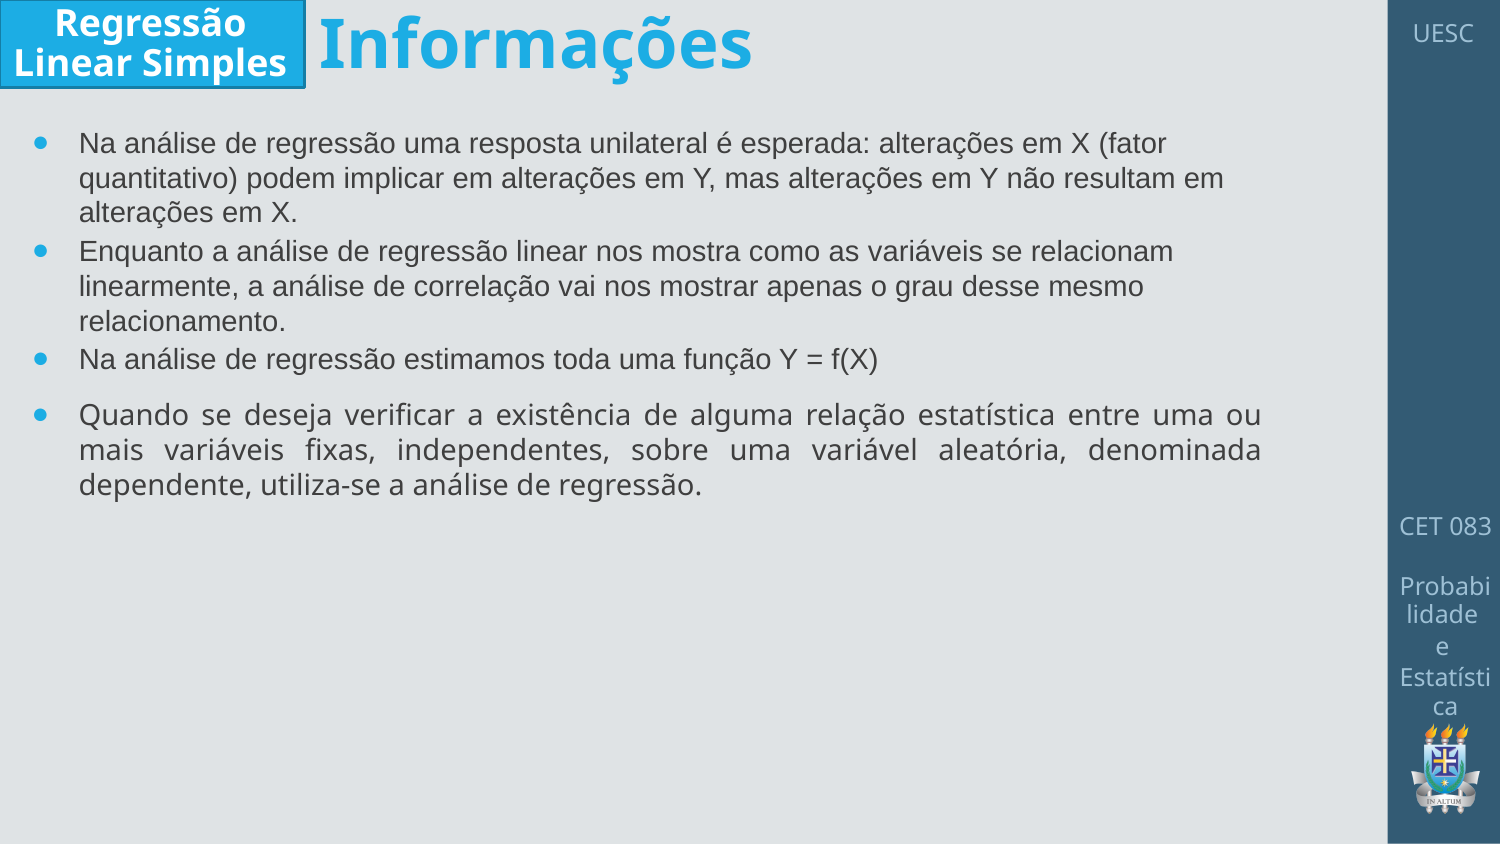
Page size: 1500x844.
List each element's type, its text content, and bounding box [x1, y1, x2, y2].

text_box Regressão Linear Simples [0, 0, 304, 77]
text_box Quando se deseja verificar a existência de alguma relação estatística entre uma ou mais variáveis fixas, independentes, sobre uma variável aleatória, denominada dependente, utiliza-se a análise de regressão. [16, 381, 1278, 753]
text_box [0, 77, 305, 88]
text_box Informações [304, 0, 1500, 83]
list Na análise de regressão uma resposta unilateral é esperada: alterações em X (fator quantitativo) podem implicar em alterações em Y, mas alterações em Y não resultam em alterações em X. Enquanto a análise de regressão linear nos mostra como as variáveis se relacionam linearmente, a análise de correlação vai nos mostrar apenas o grau desse mesmo relacionamento. Na análise de regressão estimamos toda uma função Y = f(X) [16, 108, 1279, 480]
picture [1411, 723, 1480, 814]
